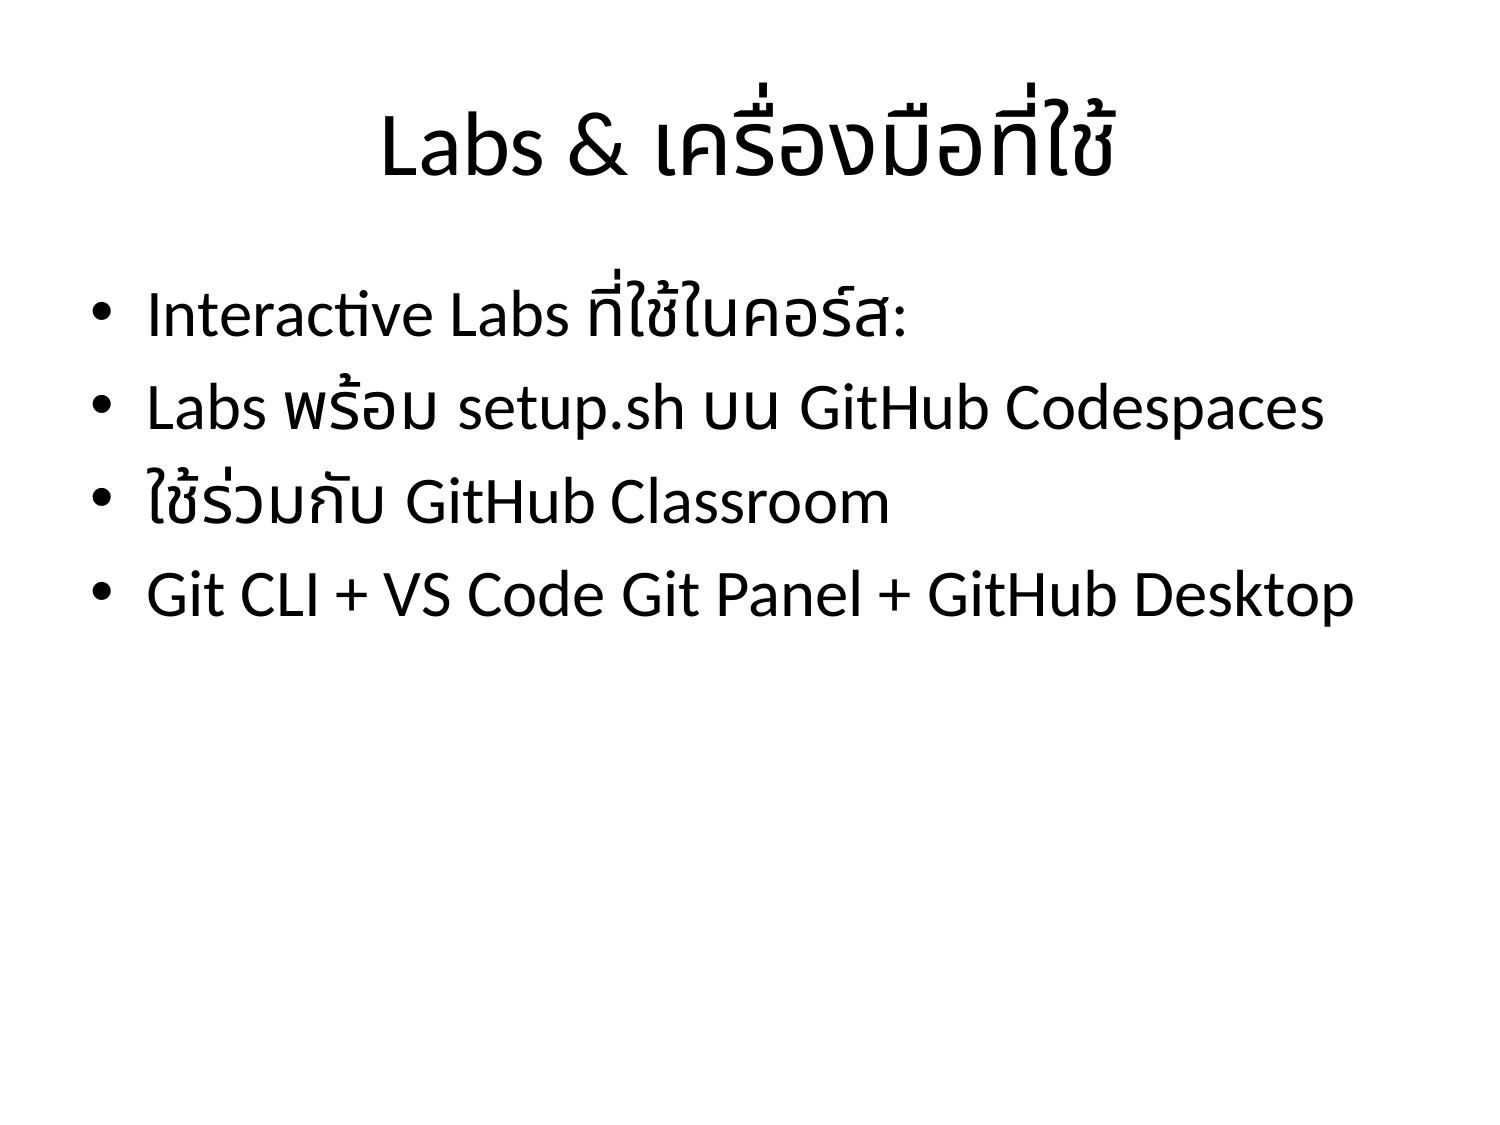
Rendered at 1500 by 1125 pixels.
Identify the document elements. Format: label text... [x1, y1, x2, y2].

title Labs & เครื่องมือที่ใช้ [75, 45, 1425, 233]
list Interactive Labs ที่ใช้ในคอร์ส: Labs พร้อม setup.sh บน GitHub Codespaces ใช้ร่วมกับ GitHub Classroom Git CLI + VS Code Git Panel + GitHub Desktop [75, 262, 1425, 1005]
